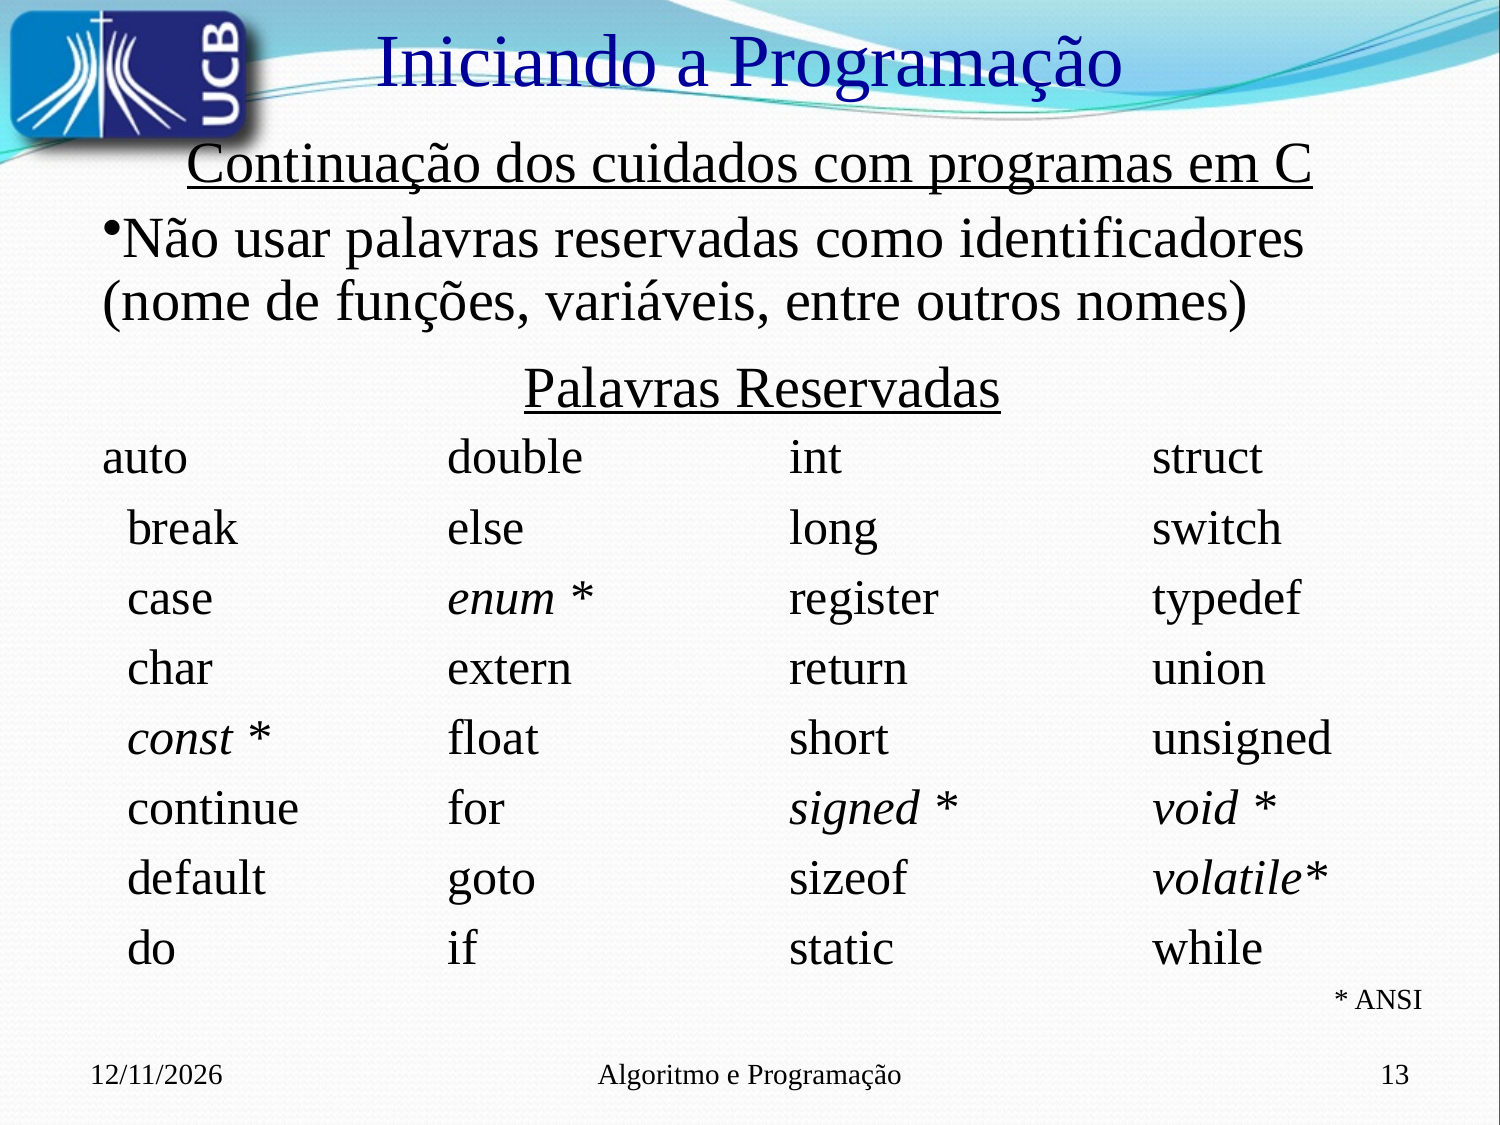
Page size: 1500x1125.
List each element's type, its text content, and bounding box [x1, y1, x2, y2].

footer Algoritmo e Programação [512, 1042, 988, 1103]
text_box Continuação dos cuidados com programas em C Não usar palavras reservadas como identificadores (nome de funções, variáveis, entre outros nomes) [87, 125, 1413, 375]
text_box Iniciando a Programação [112, 12, 1388, 100]
picture [0, 0, 1500, 1125]
slide_number 13 [1074, 1042, 1425, 1103]
text_box Palavras Reservadas auto double int struct break else long switch case enum * register typedef char extern return union const * float short unsigned continue for signed * void * default goto sizeof volatile* do if static while * ANSI [87, 349, 1438, 1025]
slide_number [75, 1042, 425, 1103]
